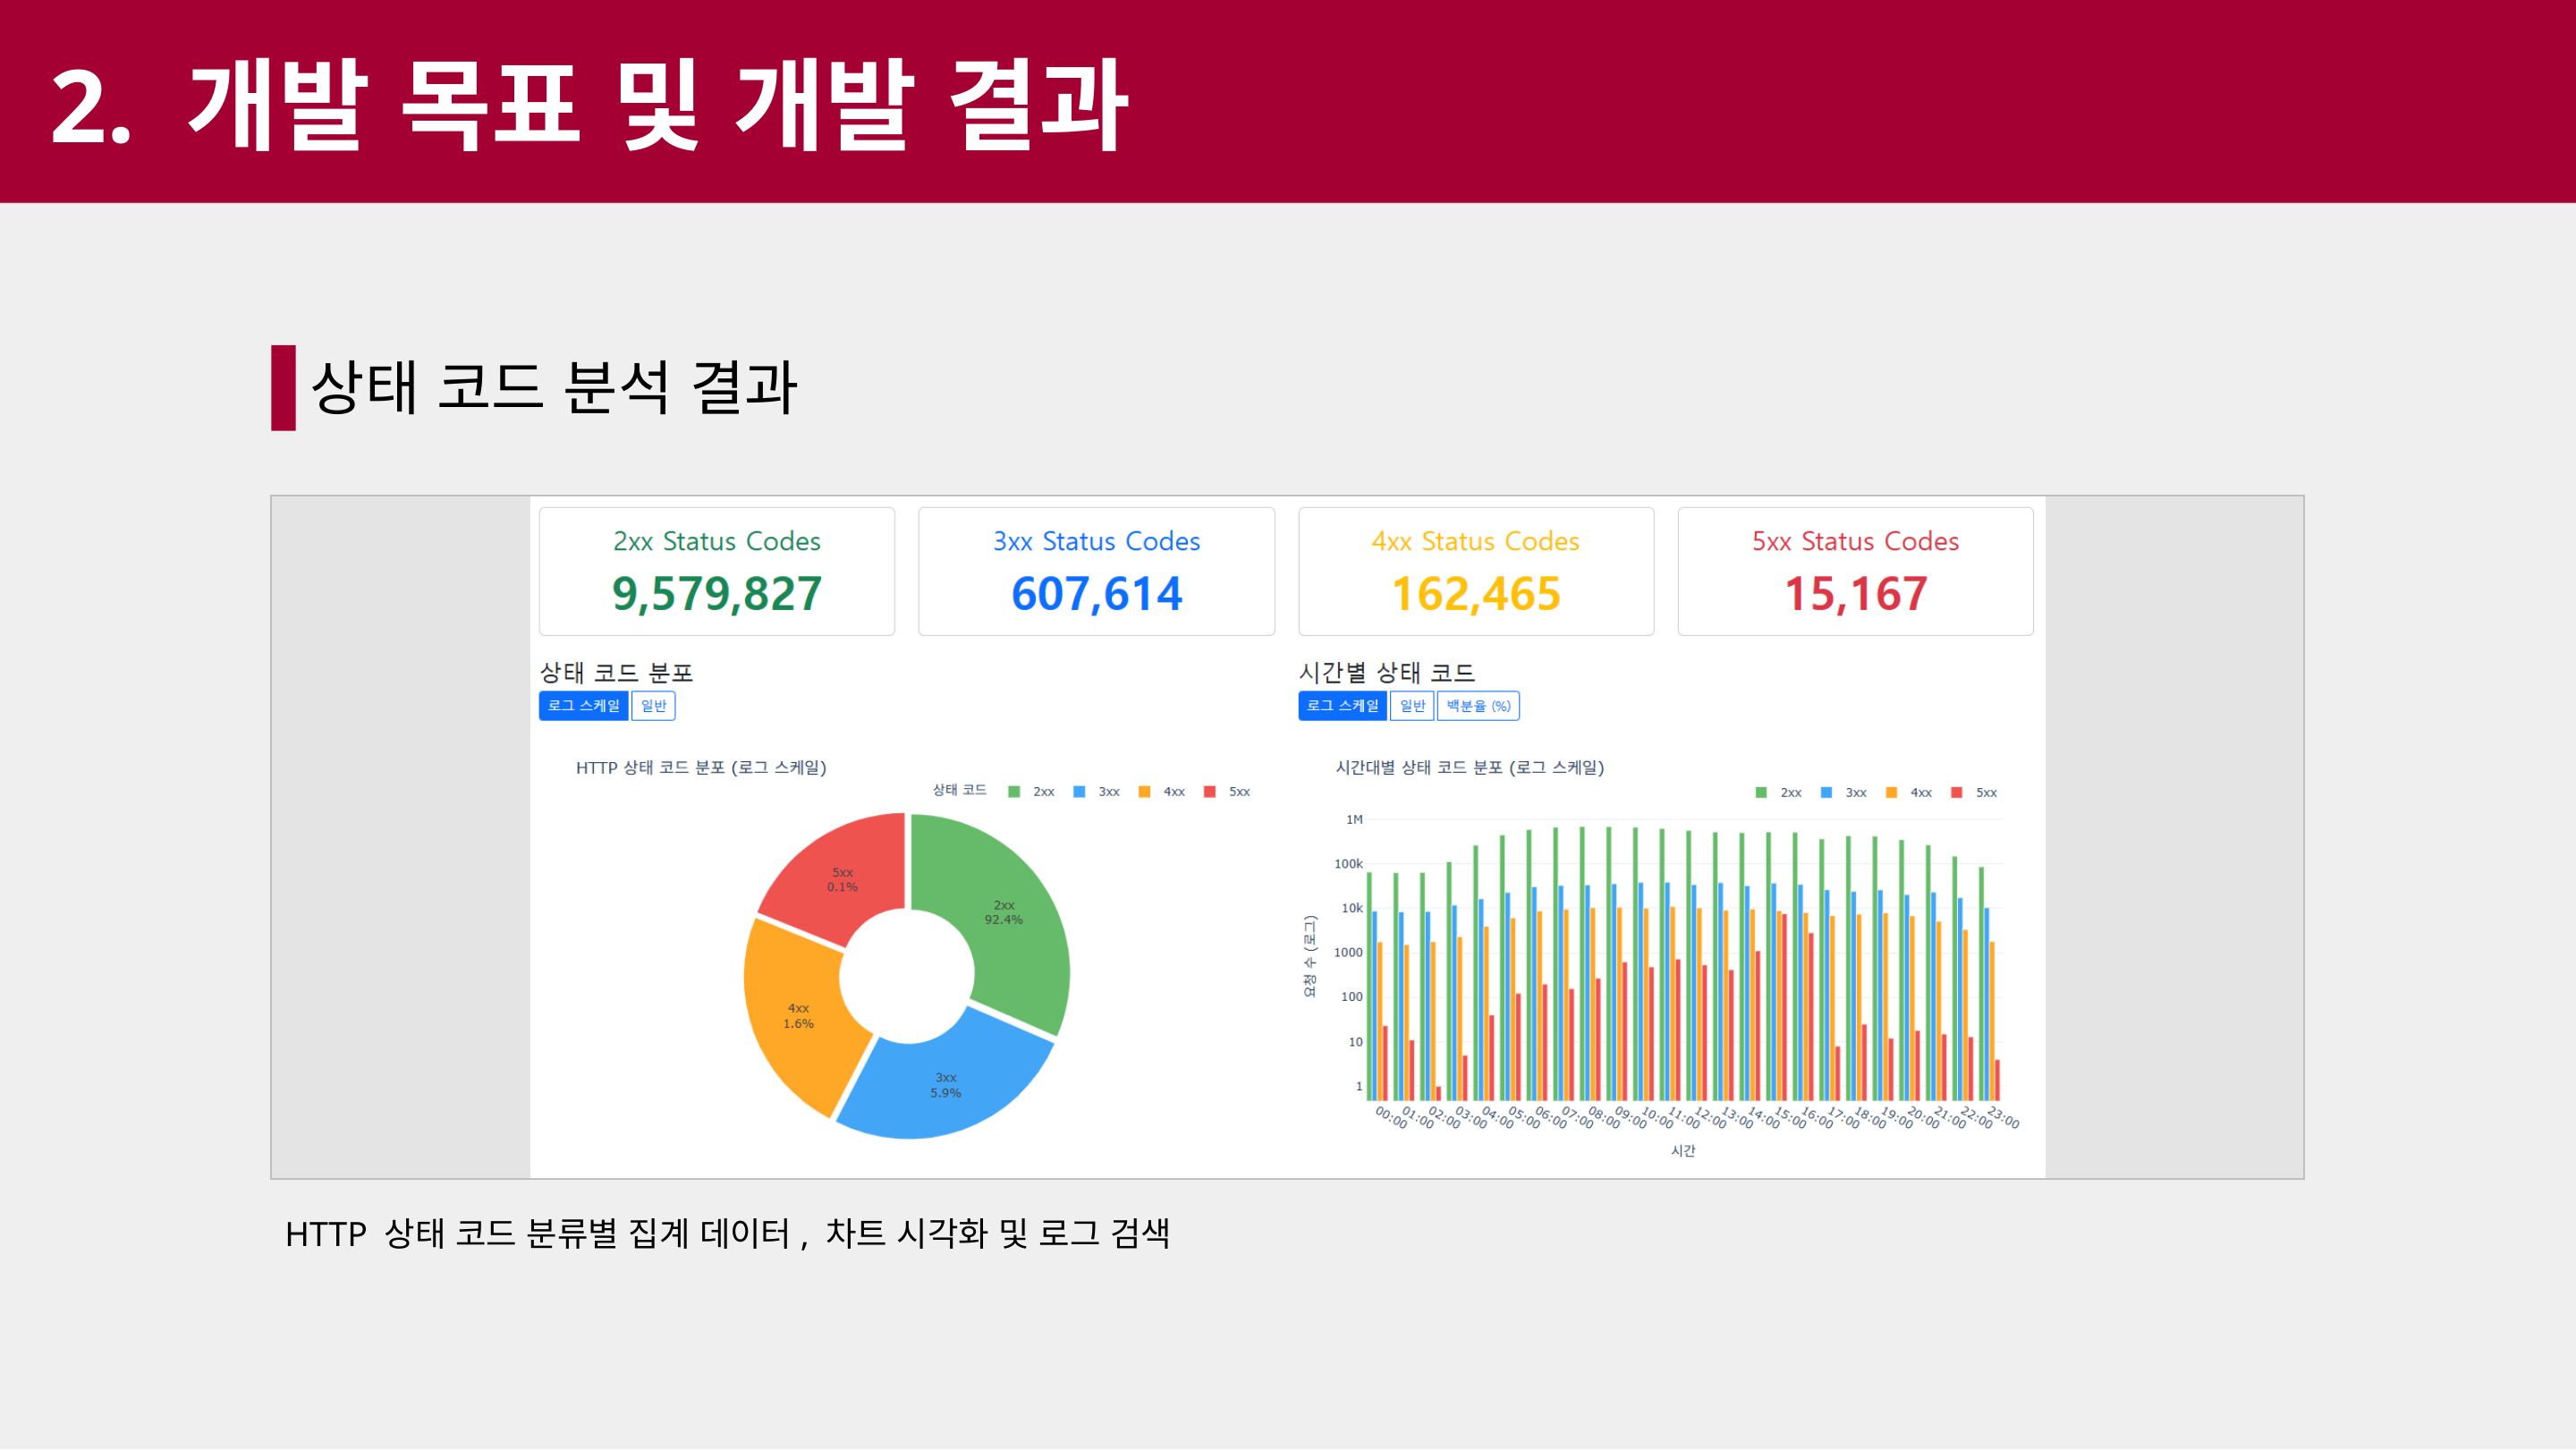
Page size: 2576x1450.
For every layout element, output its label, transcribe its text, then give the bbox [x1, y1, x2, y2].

text_box HTTP 상태 코드 분류별 집계 데이터, 차트 시각화 및 로그 검색 [271, 1206, 2009, 1260]
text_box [271, 343, 1224, 431]
picture [0, 0, 2576, 1449]
text_box [270, 495, 2305, 1180]
text_box 2. 개발 목표 및 개발 결과 [36, 35, 2118, 170]
